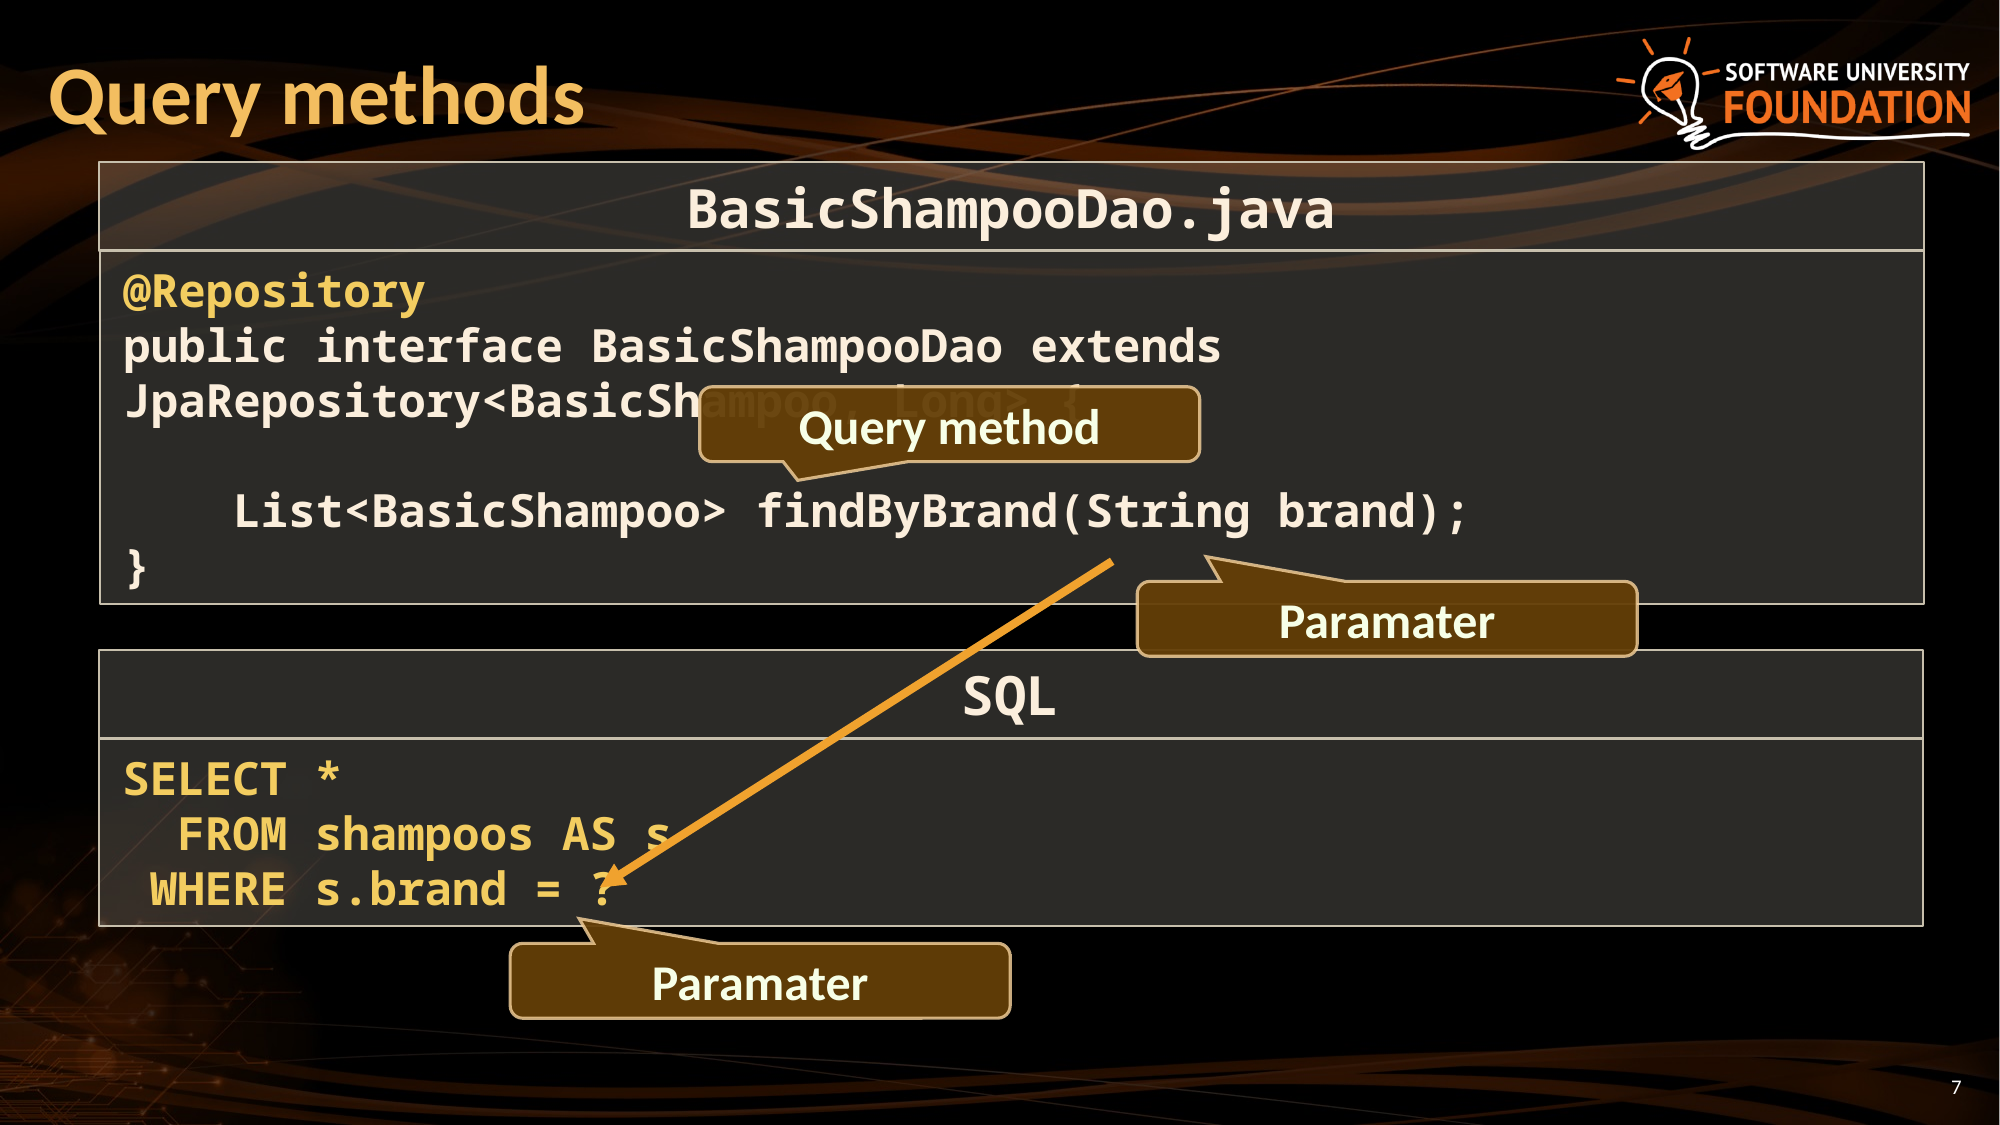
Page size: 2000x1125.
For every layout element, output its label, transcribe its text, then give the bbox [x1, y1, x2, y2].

text_box BasicShampooDao.java [98, 162, 1924, 251]
text_box Paramater [509, 917, 1012, 1020]
text_box Query method [698, 385, 1201, 482]
text_box SQL [1113, 649, 1923, 739]
text_box SELECT * FROM shampoos AS s WHERE s.brand = ? [98, 739, 1923, 927]
picture [0, 0, 2000, 1125]
text_box @Repository public interface BasicShampooDao extends JpaRepository<BasicShampoo, Long> { List<BasicShampoo> findByBrand(String brand); } [99, 251, 1924, 604]
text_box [599, 561, 1113, 888]
title Query methods [30, 6, 1602, 189]
slide_number 7 [1897, 1070, 1968, 1103]
text_box Paramater [1136, 555, 1639, 658]
text_box SQL [98, 649, 599, 739]
